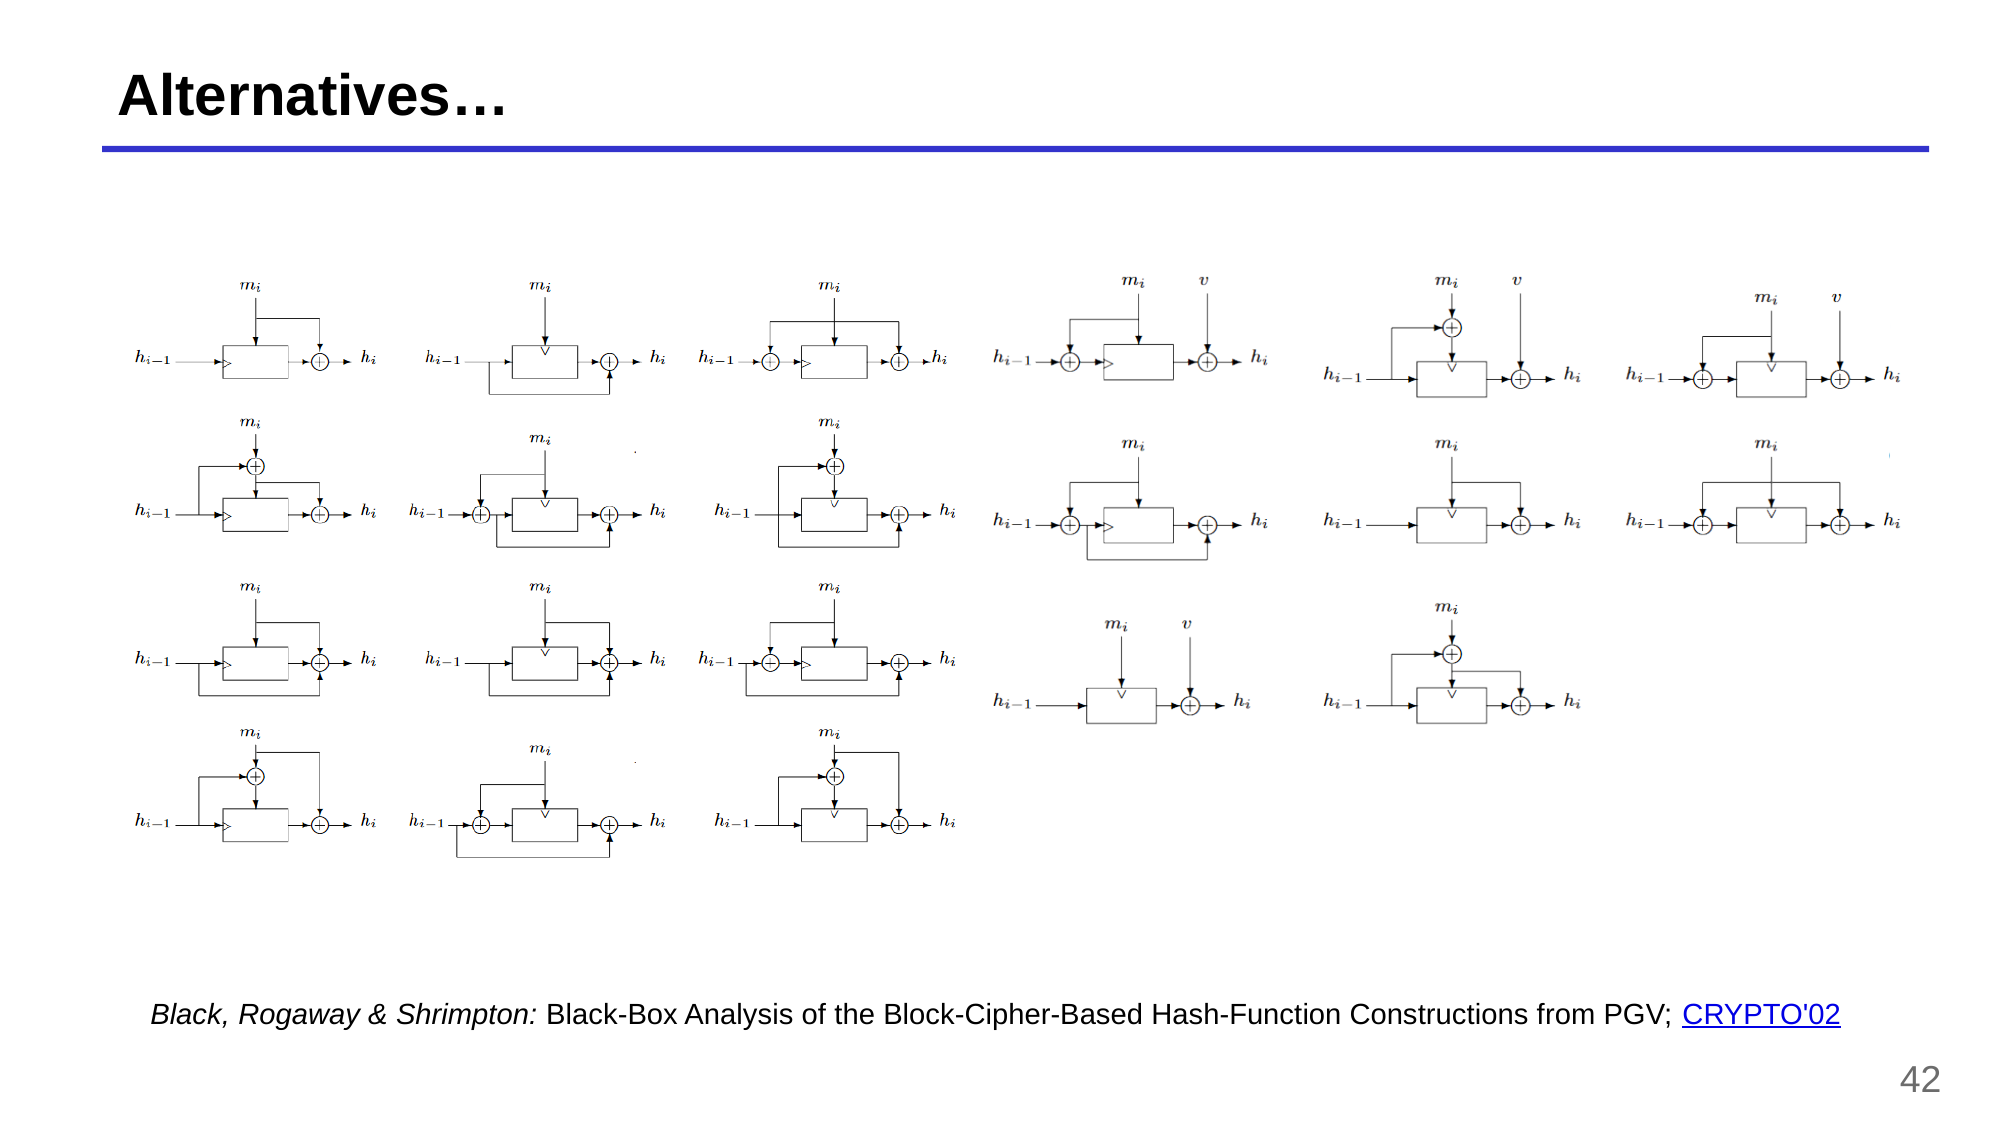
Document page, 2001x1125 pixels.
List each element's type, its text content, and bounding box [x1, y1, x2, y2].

title Alternatives… [102, 54, 1930, 130]
slide_number 42 [1539, 1047, 1957, 1101]
picture [101, 246, 1930, 858]
text_box Black, Rogaway & Shrimpton: Black-Box Analysis of the Block-Cipher-Based Hash-Function Constructions from PGV; CRYPTO'02 [135, 987, 1870, 1038]
